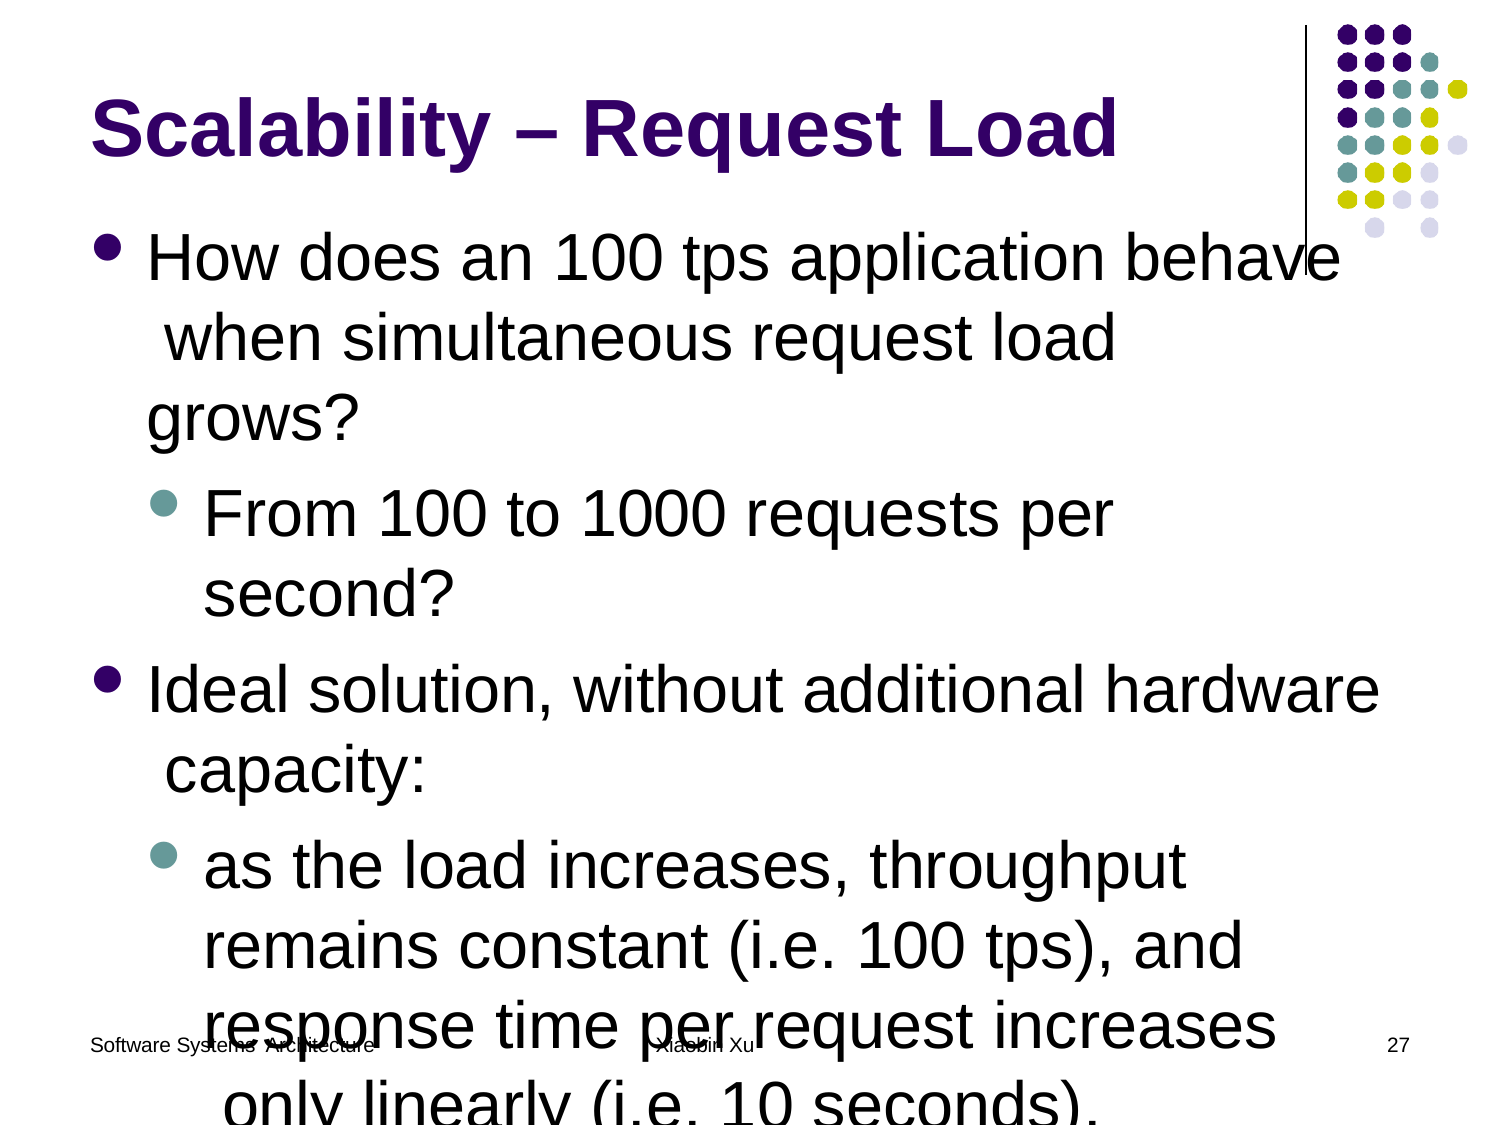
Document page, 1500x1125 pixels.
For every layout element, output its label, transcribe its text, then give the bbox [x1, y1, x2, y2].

picture [1364, 135, 1385, 155]
picture [1364, 162, 1385, 183]
picture [1420, 52, 1439, 72]
picture [1337, 80, 1358, 99]
picture [1420, 135, 1439, 155]
picture [1364, 52, 1385, 72]
picture [1337, 135, 1358, 155]
picture [1420, 107, 1439, 128]
picture [1364, 24, 1385, 45]
picture [1337, 107, 1358, 128]
picture [1420, 190, 1439, 209]
picture [1392, 135, 1412, 155]
picture [1392, 24, 1412, 45]
picture [1364, 80, 1385, 99]
slide_number 27 [1390, 1032, 1417, 1125]
picture [1420, 217, 1439, 238]
text_box How does an 100 tps application behave when simultaneous request load grows? From 100 to 1000 requests per second? Ideal solution, without additional hardware capacity: as the load increases, throughput remains constant (i.e. 100 tps), and response time per request increases only linearly (i.e. 10 seconds). [87, 211, 1390, 1125]
picture [1447, 80, 1468, 99]
picture [1392, 52, 1412, 72]
picture [1337, 190, 1358, 209]
picture [1337, 24, 1358, 45]
picture [1392, 162, 1412, 183]
picture [1392, 190, 1412, 209]
title Scalability – Request Load [87, 73, 1124, 211]
picture [1420, 162, 1439, 183]
picture [1337, 52, 1358, 72]
picture [1364, 107, 1385, 128]
picture [1364, 190, 1385, 209]
picture [1420, 80, 1439, 99]
picture [1392, 107, 1412, 128]
picture [1337, 162, 1358, 183]
picture [1392, 80, 1412, 99]
picture [1447, 135, 1468, 155]
